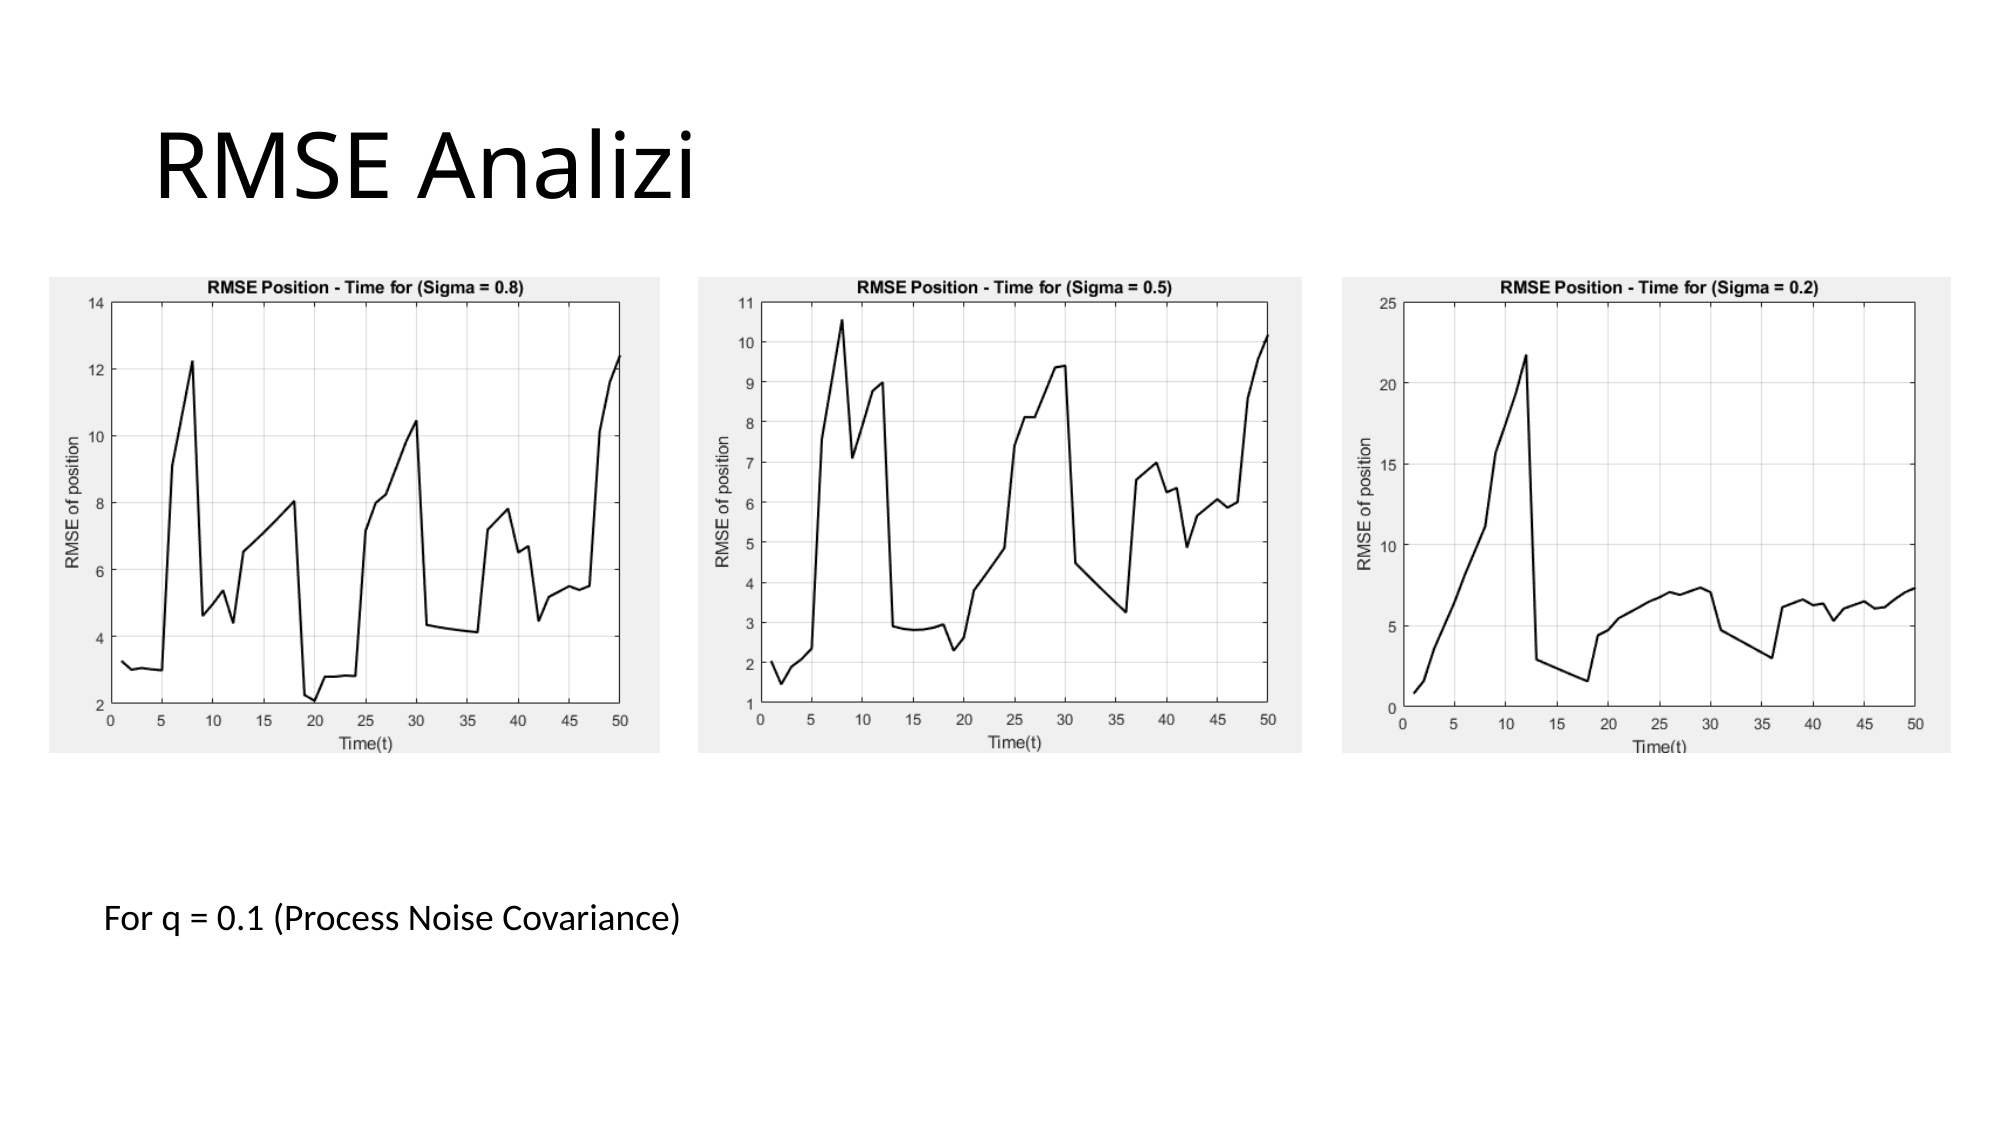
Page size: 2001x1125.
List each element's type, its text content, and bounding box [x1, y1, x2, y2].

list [49, 277, 660, 753]
title RMSE Analizi [137, 59, 1863, 278]
text_box For q = 0.1 (Process Noise Covariance) [89, 885, 972, 946]
picture [698, 277, 1302, 753]
picture [1342, 277, 1951, 753]
